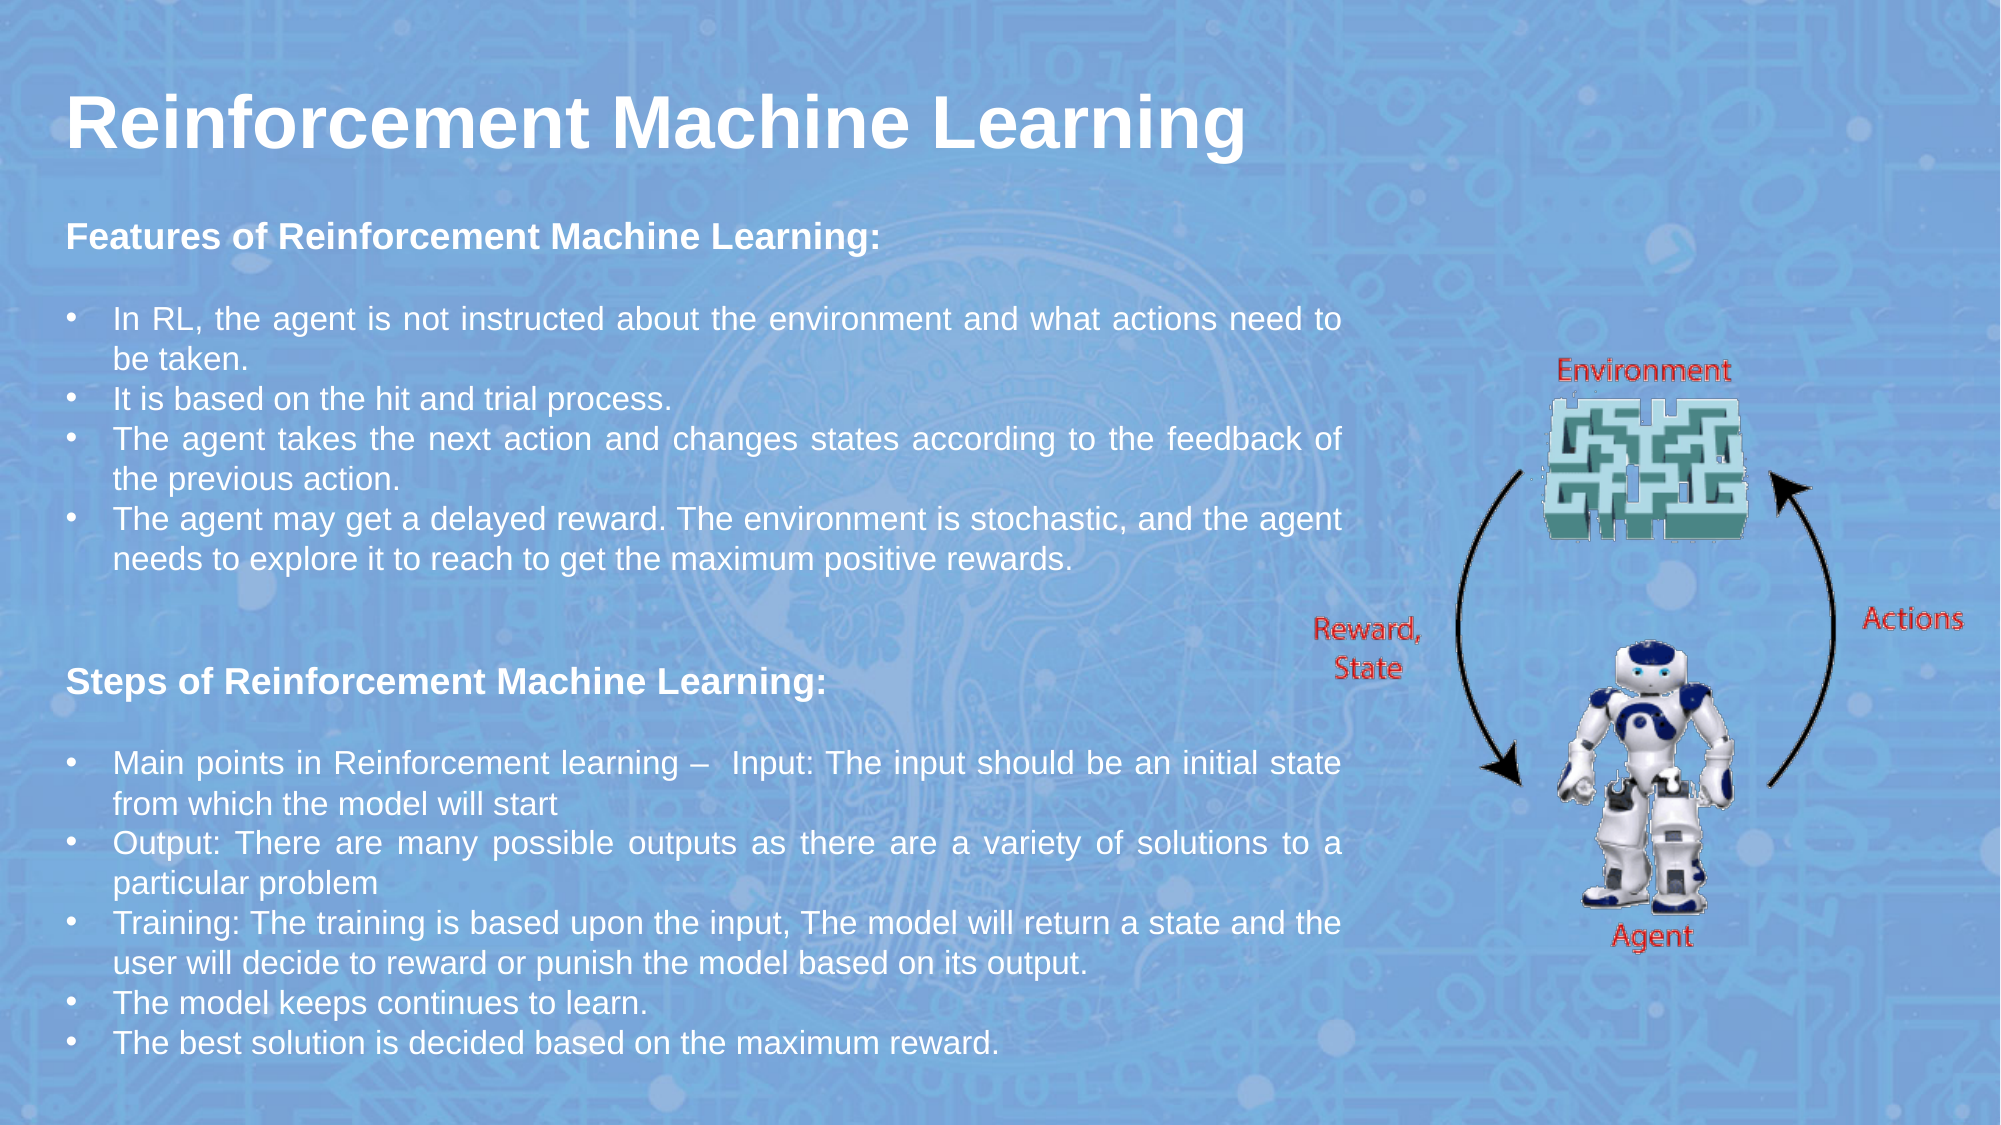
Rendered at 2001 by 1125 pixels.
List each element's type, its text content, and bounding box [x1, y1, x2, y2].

text_box Features of Reinforcement Machine Learning: In RL, the agent is not instructed about the environment and what actions need to be taken. It is based on the hit and trial process. The agent takes the next action and changes states according to the feedback of the previous action. The agent may get a delayed reward. The environment is stochastic, and the agent needs to explore it to reach to get the maximum positive rewards. Steps of Reinforcement Machine Learning: Main points in Reinforcement learning – Input: The input should be an initial state from which the model will start Output: There are many possible outputs as there are a variety of solutions to a particular problem Training: The training is based upon the input, The model will return a state and the user will decide to reward or punish the model based on its output. The model keeps continues to learn. The best solution is decided based on the maximum reward. [50, 205, 1359, 1109]
picture [0, 0, 2001, 1125]
text_box Reinforcement Machine Learning [50, 66, 1340, 171]
